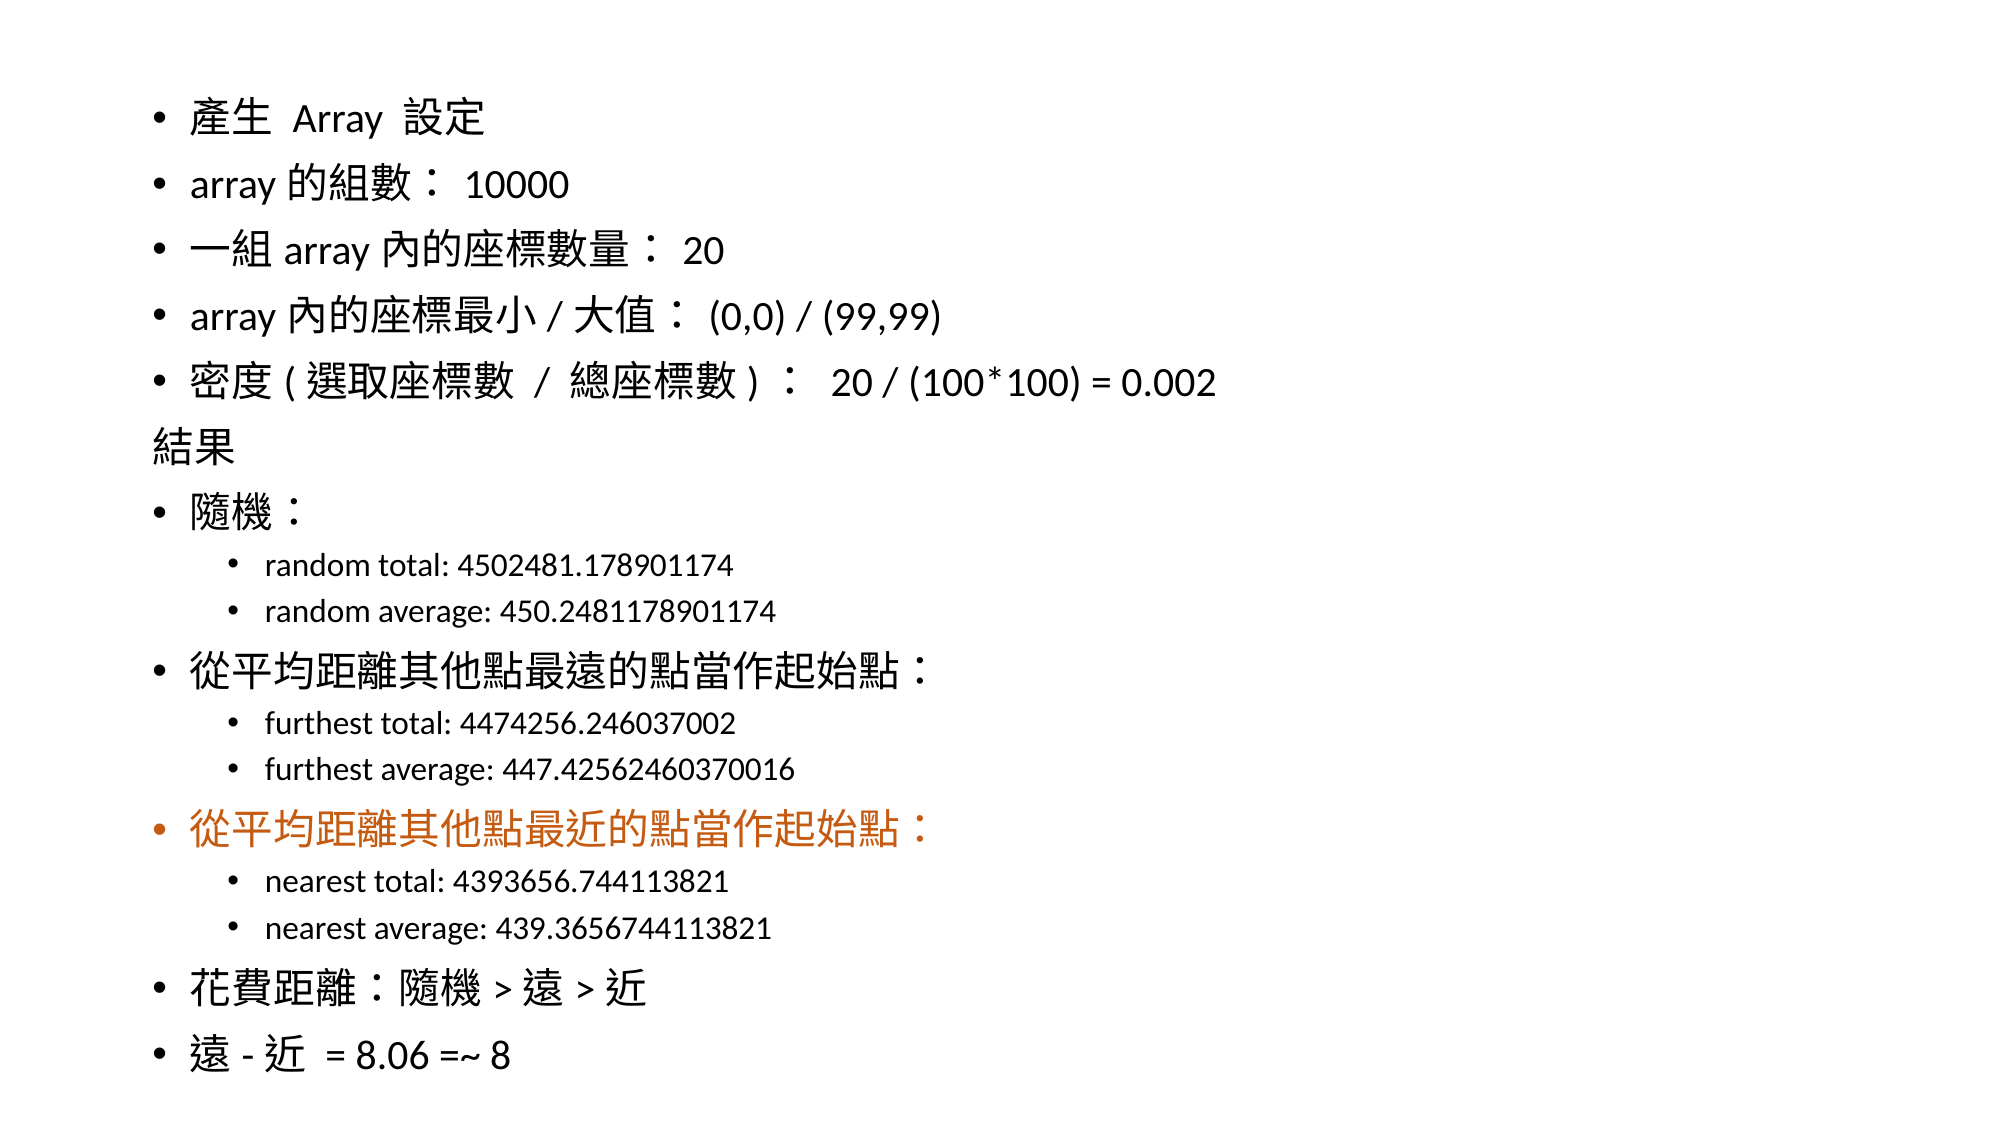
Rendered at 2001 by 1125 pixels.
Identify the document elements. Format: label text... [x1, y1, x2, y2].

list 產生 Array 設定 array的組數：10000 一組array內的座標數量：20 array內的座標最小/大值：(0,0) / (99,99) 密度(選取座標數 / 總座標數)： 20 / (100*100) = 0.002 結果 隨機： random total: 4502481.178901174 random average: 450.2481178901174 從平均距離其他點最遠的點當作起始點： furthest total: 4474256.246037002 furthest average: 447.42562460370016 從平均距離其他點最近的點當作起始點： nearest total: 4393656.744113821 nearest average: 439.3656744113821 花費距離：隨機>遠>近 遠-近 = 8.06 =~ 8 [137, 89, 1863, 1106]
